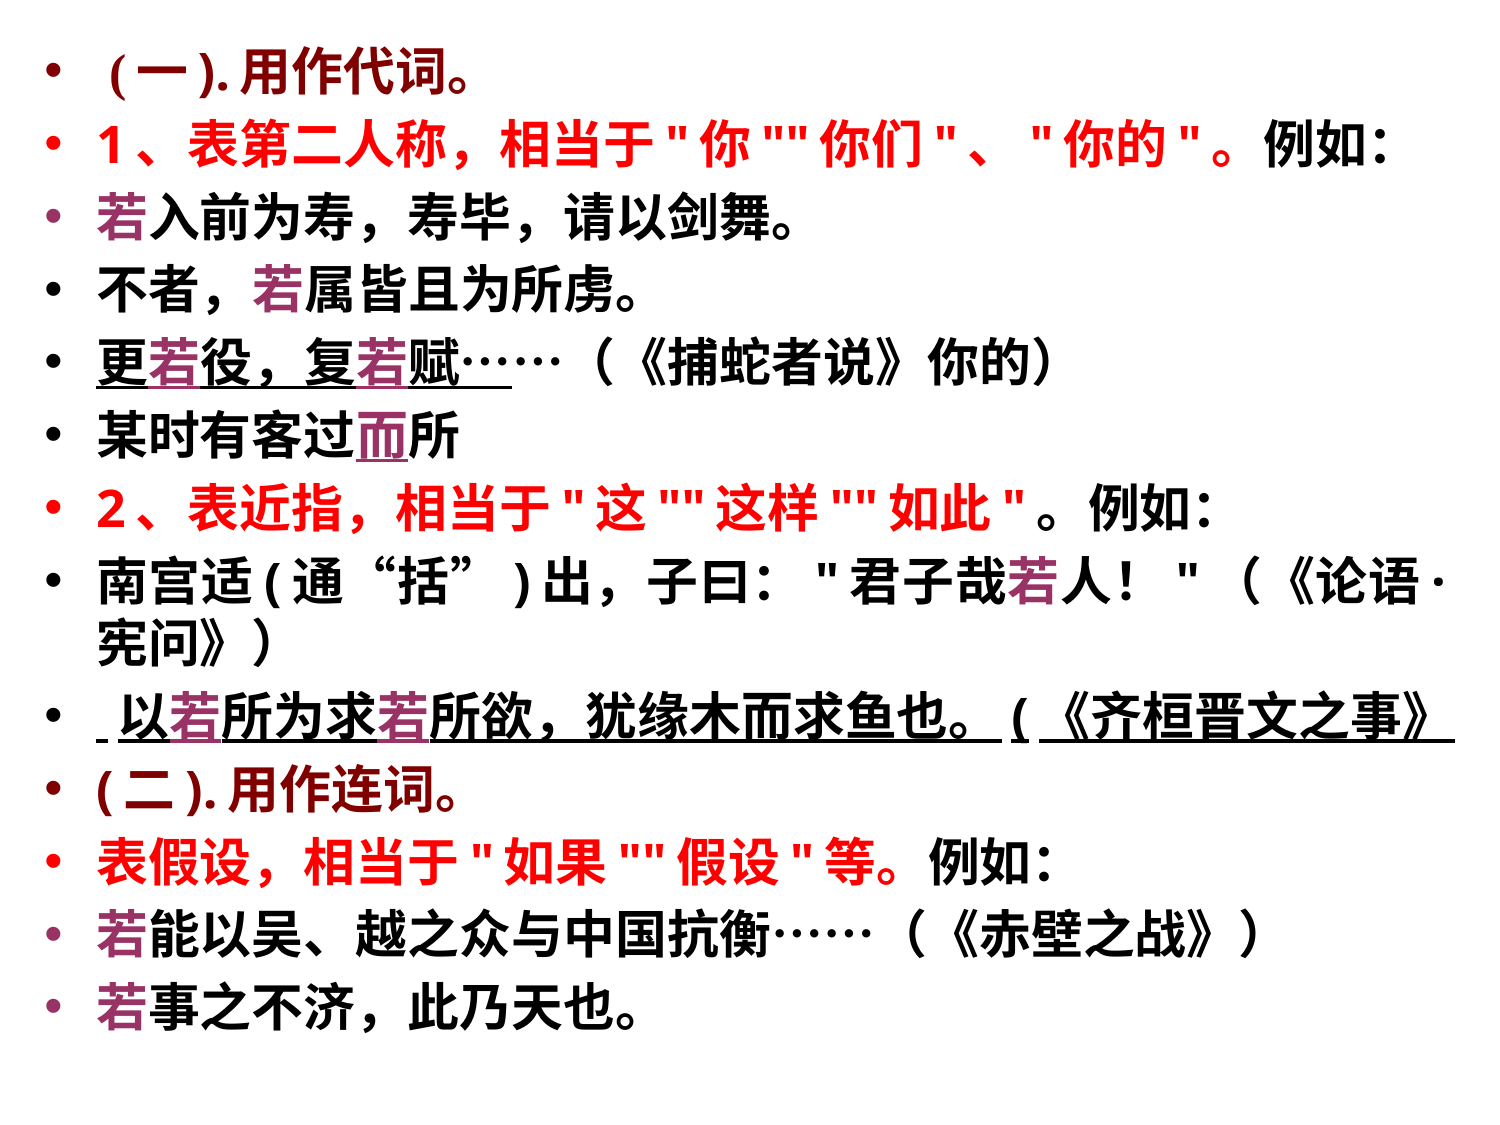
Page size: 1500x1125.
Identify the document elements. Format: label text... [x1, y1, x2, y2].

list (一).用作代词。 1、表第二人称，相当于"你""你们"、"你的"。例如： 若入前为寿，寿毕，请以剑舞。 不者，若属皆且为所虏。 更若役，复若赋……（《捕蛇者说》你的） 某时有客过而所 2、表近指，相当于"这""这样""如此"。例如： 南宫适(通“括”)出，子曰："君子哉若人！"（《论语·宪问》） 以若所为求若所欲，犹缘木而求鱼也。(《齐桓晋文之事》 (二).用作连词。 表假设，相当于"如果""假设"等。例如： 若能以吴、越之众与中国抗衡……（《赤壁之战》） 若事之不济，此乃天也。 [29, 30, 1471, 1094]
